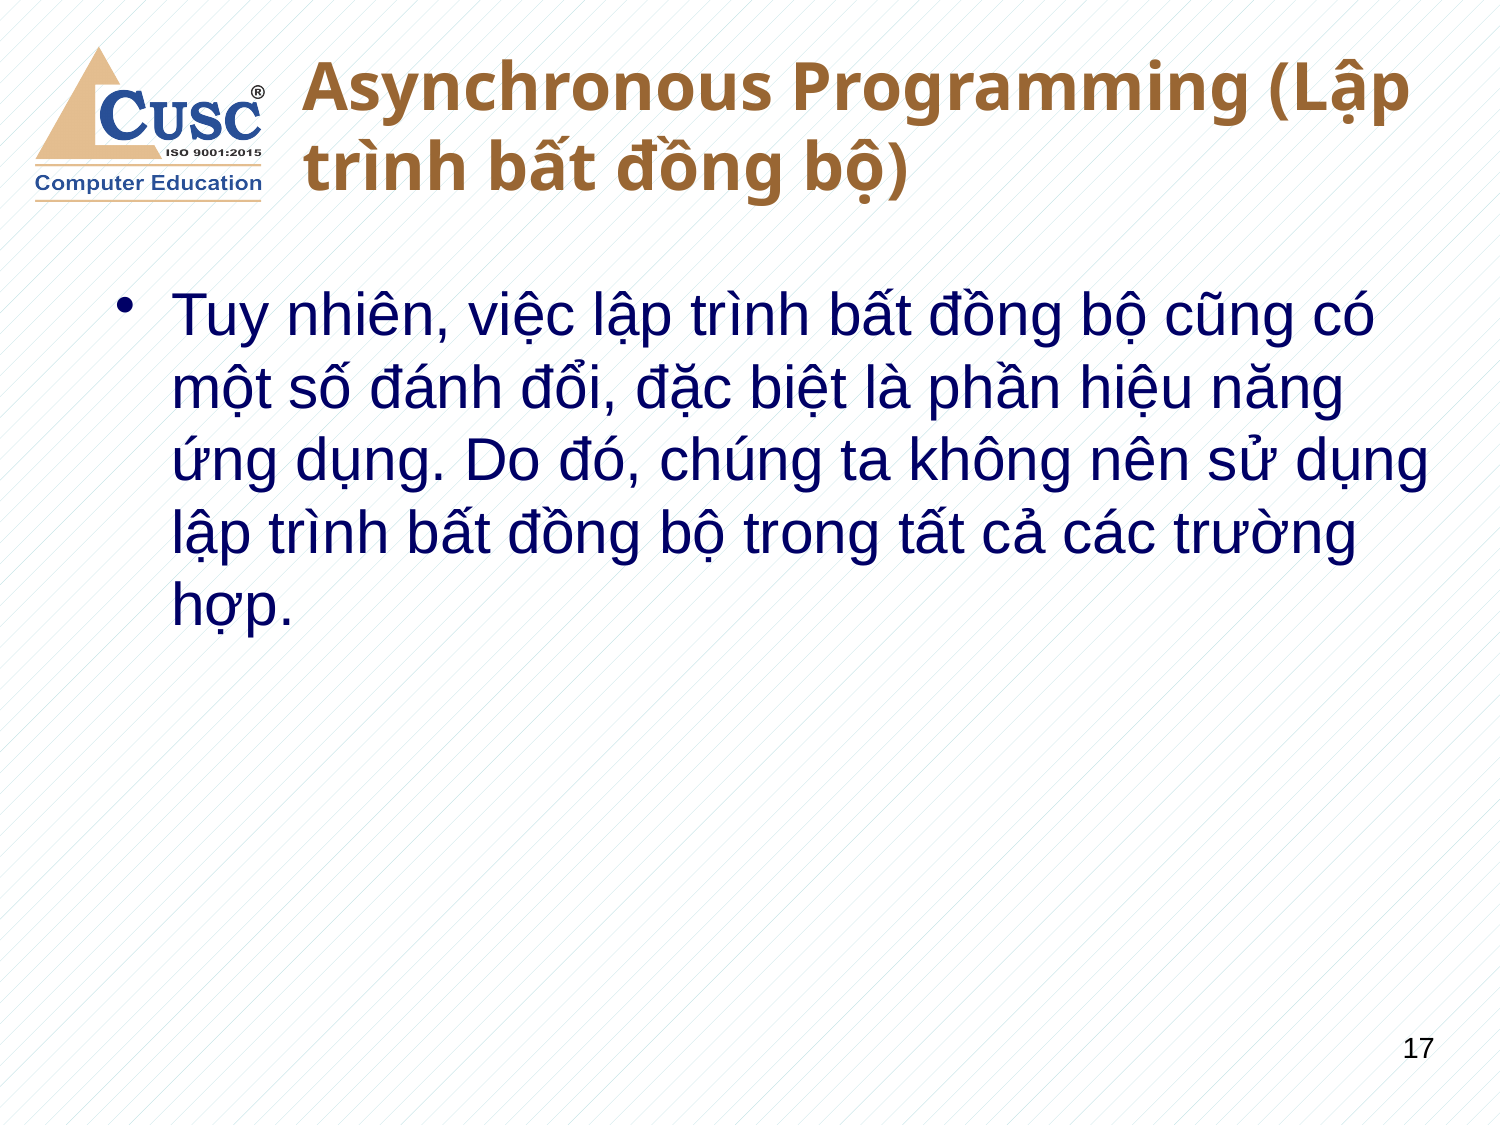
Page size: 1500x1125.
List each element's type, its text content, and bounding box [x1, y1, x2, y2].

picture [35, 46, 265, 202]
title Asynchronous Programming (Lập trình bất đồng bộ) [287, 46, 1450, 202]
slide_number 17 [1100, 1021, 1450, 1113]
list Tuy nhiên, việc lập trình bất đồng bộ cũng có một số đánh đổi, đặc biệt là phần hiệu năng ứng dụng. Do đó, chúng ta không nên sử dụng lập trình bất đồng bộ trong tất cả các trường hợp. [99, 267, 1450, 1038]
